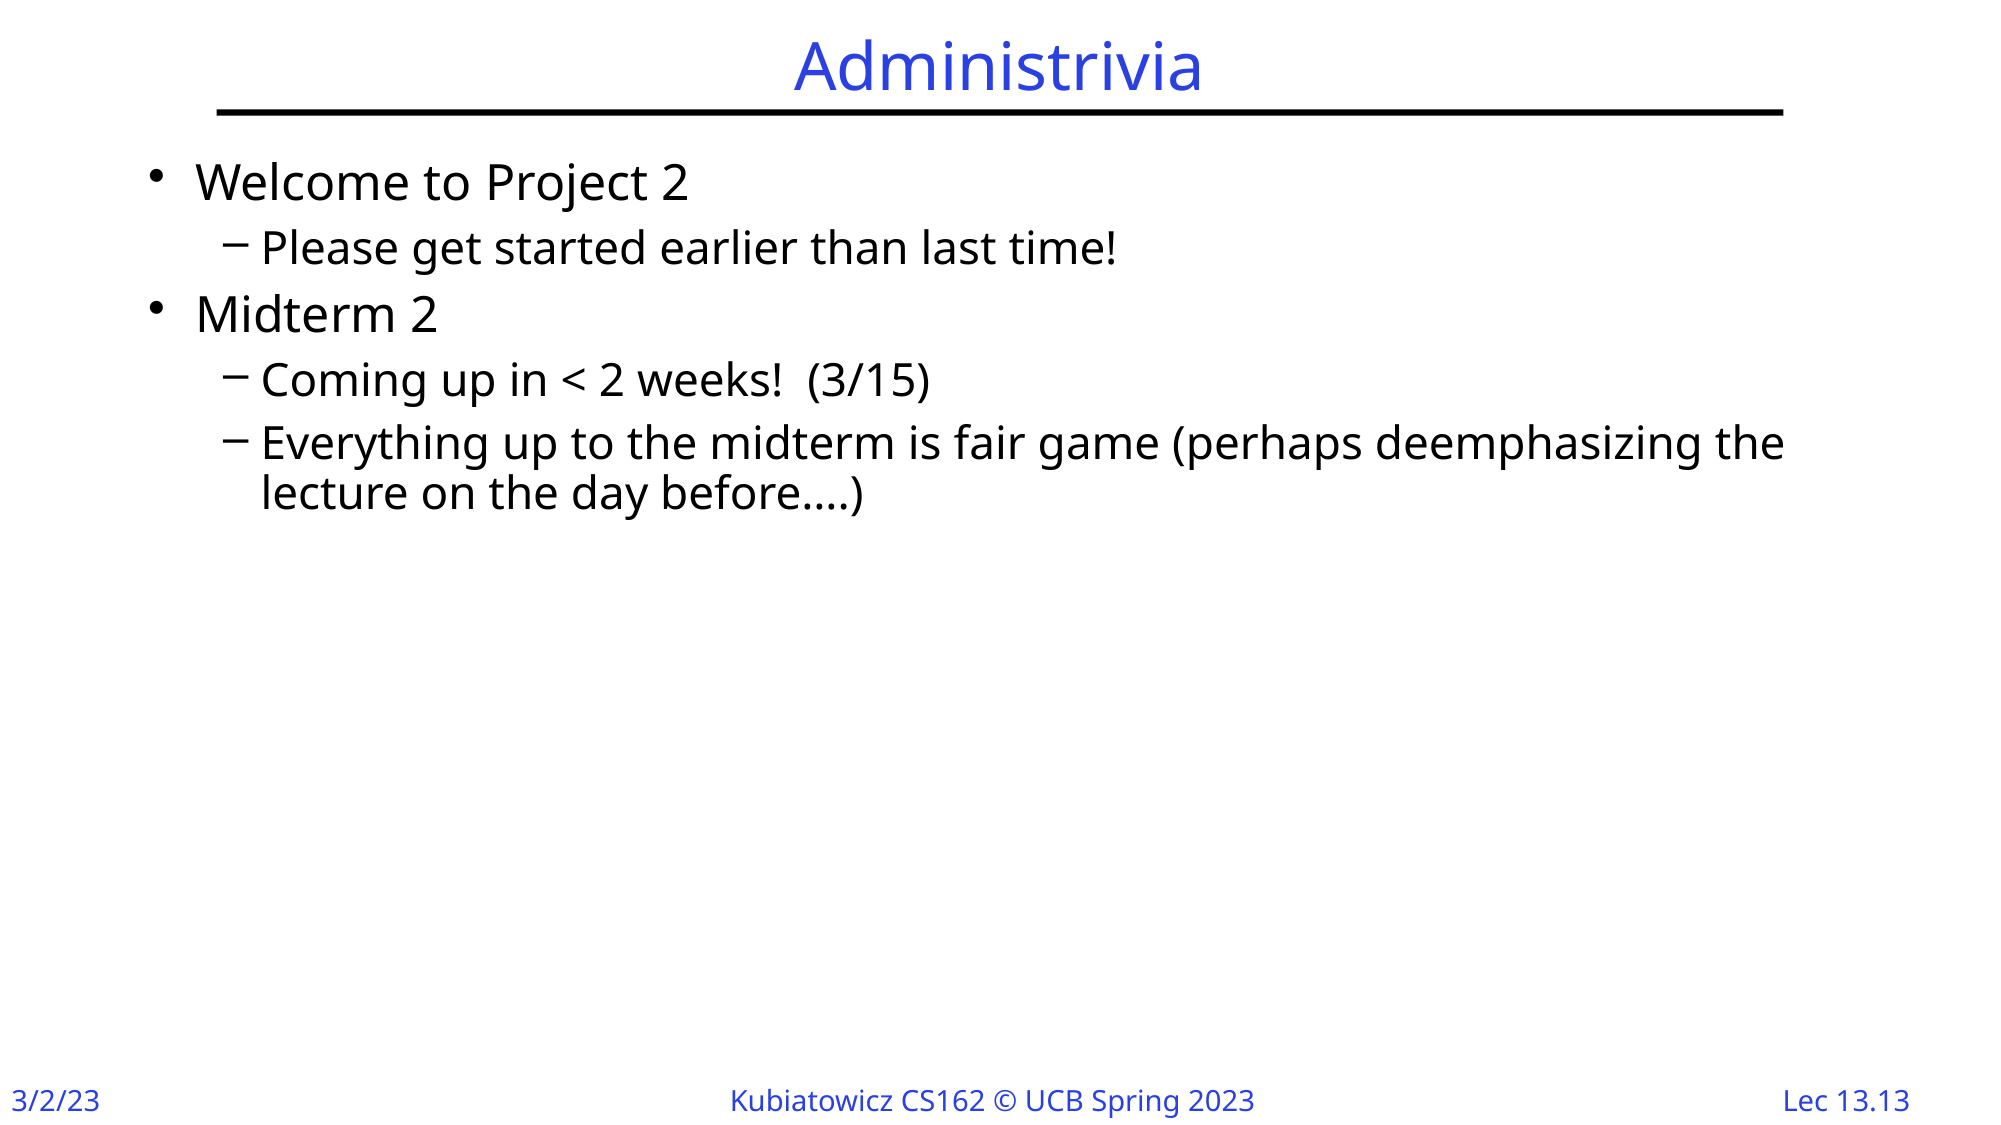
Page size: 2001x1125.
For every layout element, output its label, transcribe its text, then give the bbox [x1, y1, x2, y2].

title Administrivia [216, 24, 1784, 113]
list Welcome to Project 2 Please get started earlier than last time! Midterm 2 Coming up in < 2 weeks! (3/15) Everything up to the midterm is fair game (perhaps deemphasizing the lecture on the day before….) [133, 149, 1867, 988]
